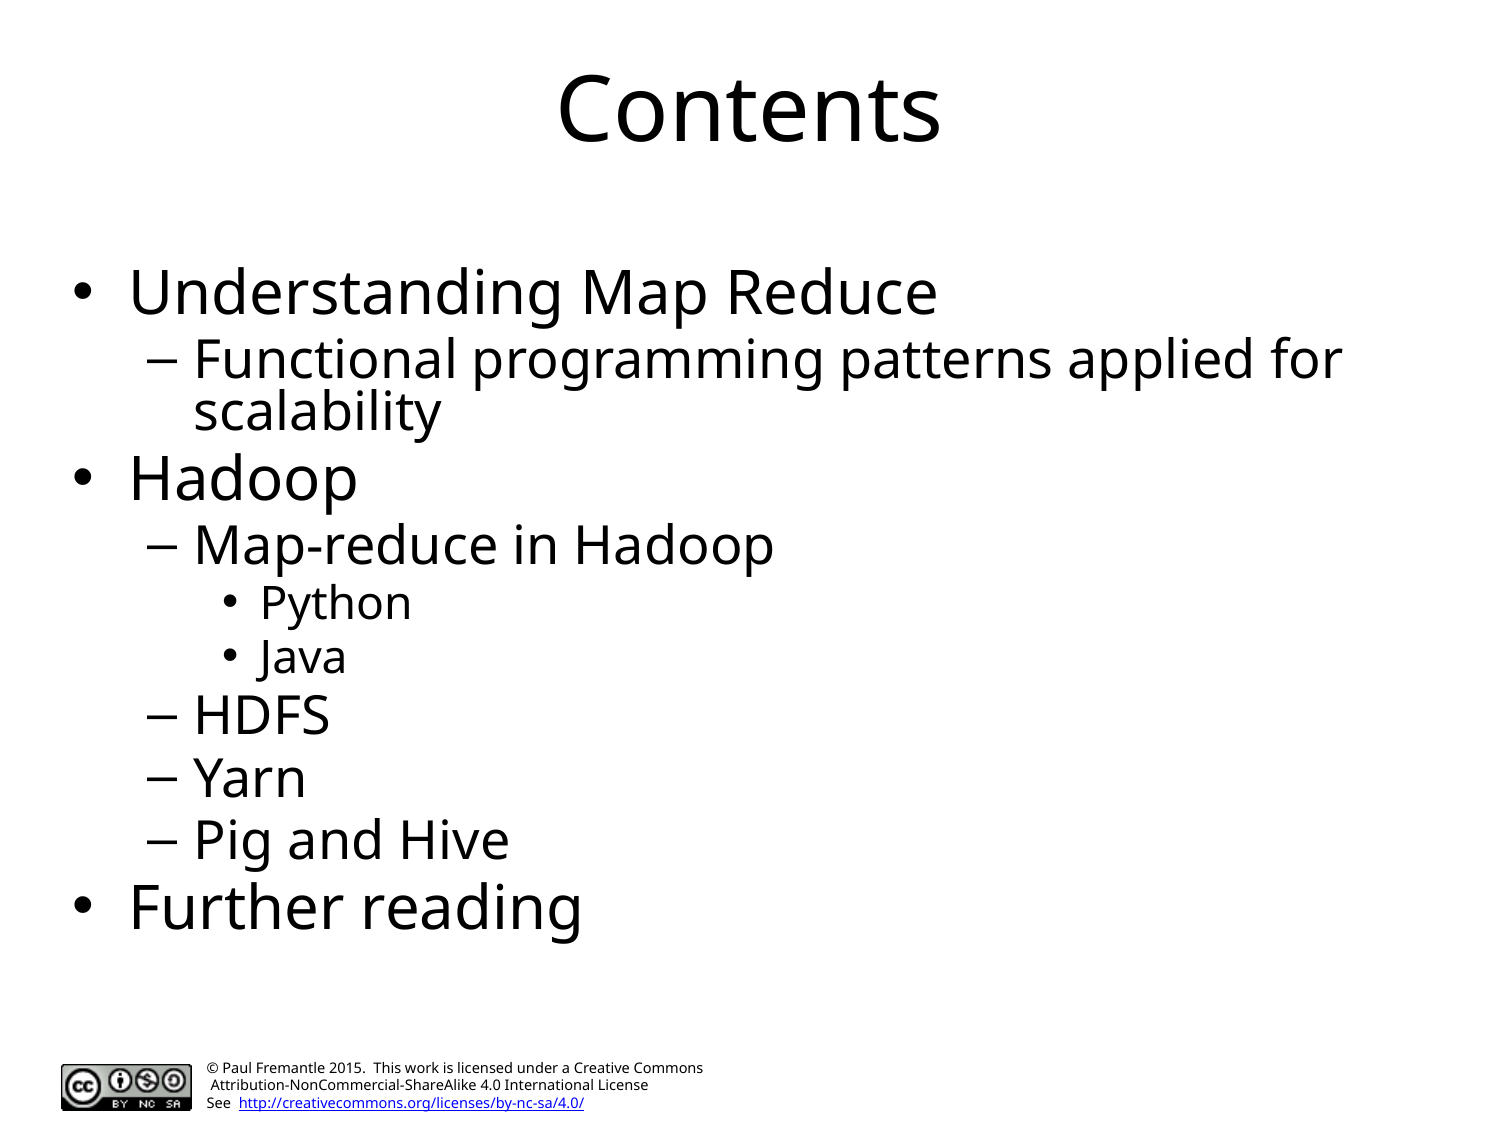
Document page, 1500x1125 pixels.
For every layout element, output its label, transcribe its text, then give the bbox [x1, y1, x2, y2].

list Understanding Map Reduce Functional programming patterns applied for scalability Hadoop Map-reduce in Hadoop Python Java HDFS Yarn Pig and Hive Further reading [61, 262, 1412, 1005]
picture [61, 1064, 192, 1111]
title Contents [75, 45, 1425, 233]
